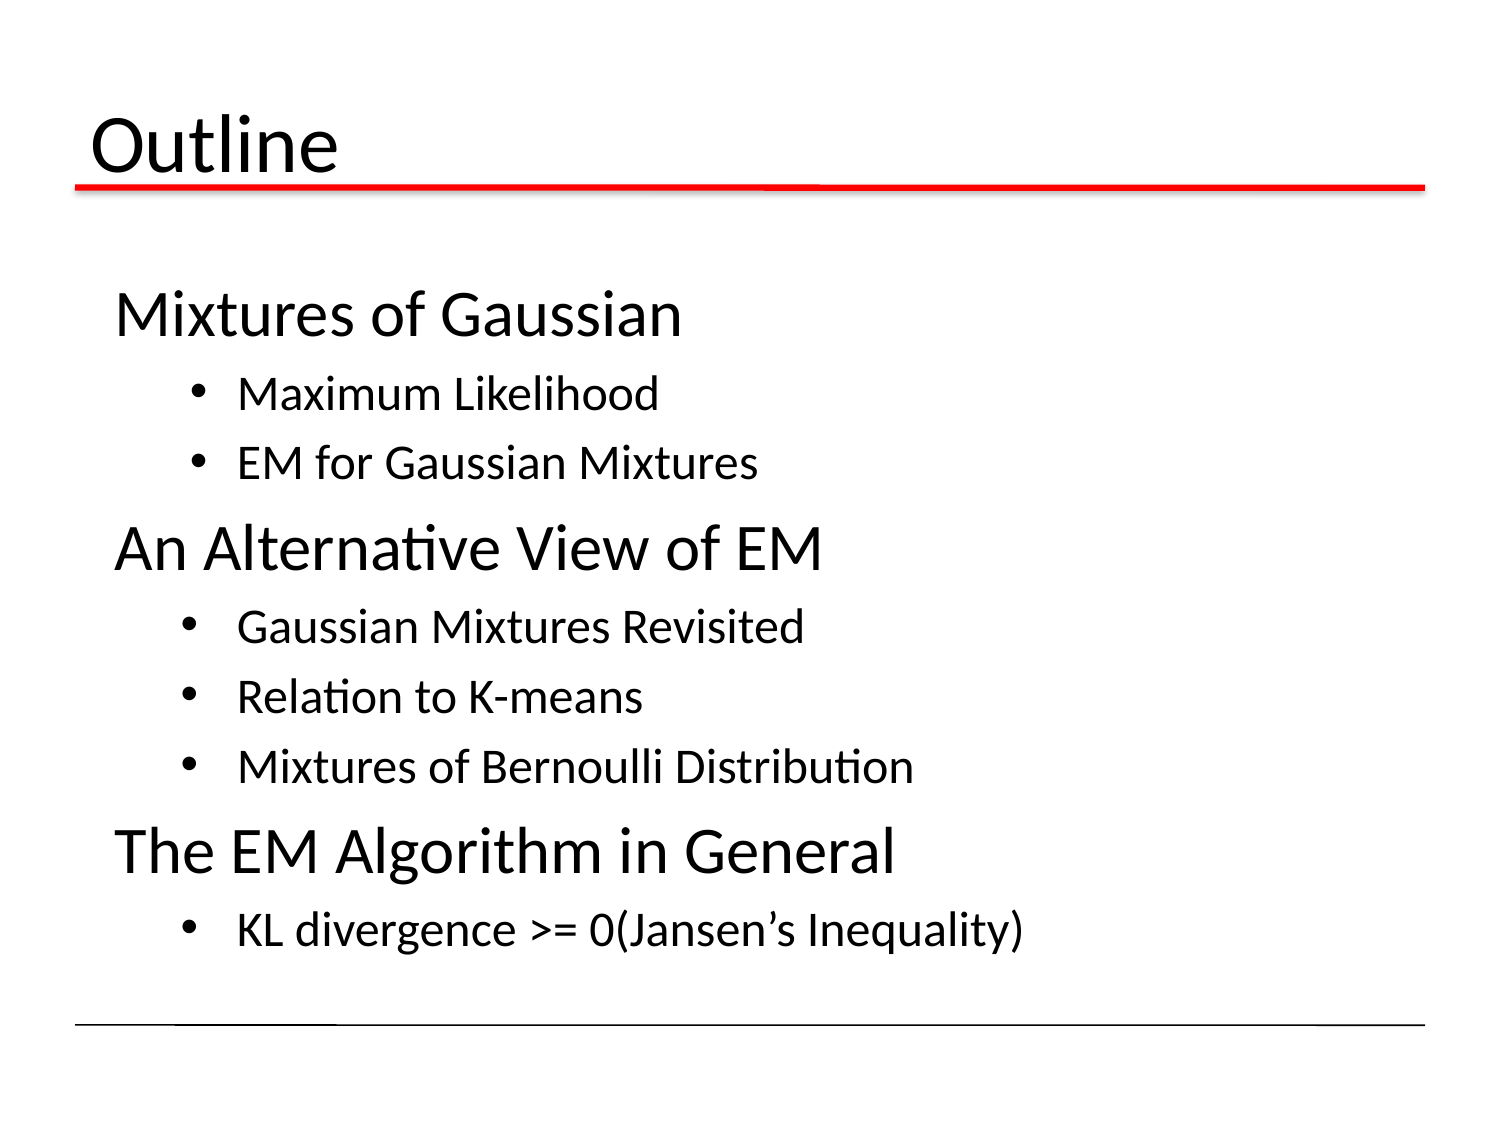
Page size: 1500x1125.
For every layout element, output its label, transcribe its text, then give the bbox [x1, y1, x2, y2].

title Outline [75, 45, 1425, 233]
list Mixtures of Gaussian Maximum Likelihood EM for Gaussian Mixtures An Alternative View of EM Gaussian Mixtures Revisited Relation to K-means Mixtures of Bernoulli Distribution The EM Algorithm in General KL divergence >= 0(Jansen’s Inequality) [99, 262, 1400, 1005]
